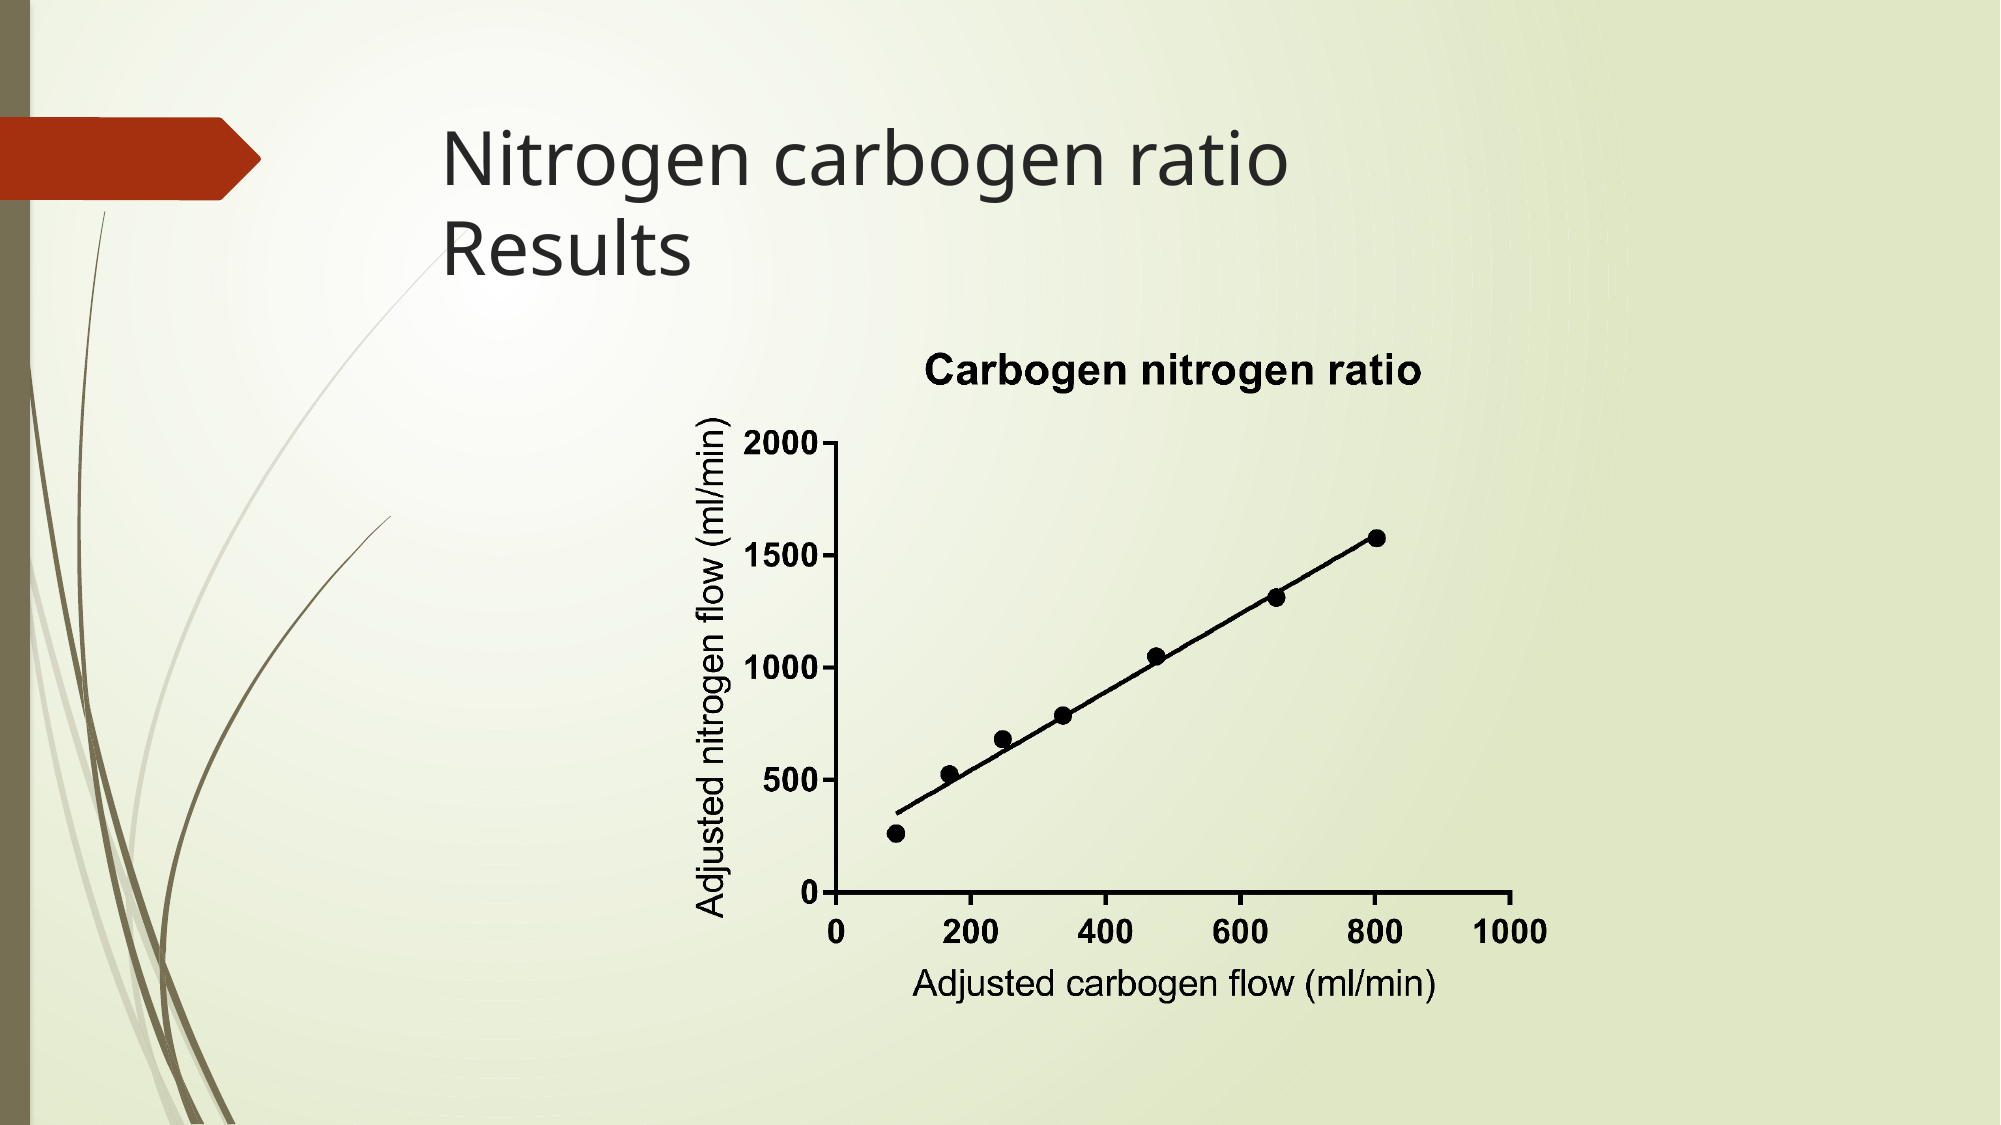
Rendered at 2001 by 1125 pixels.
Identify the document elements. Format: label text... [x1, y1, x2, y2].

title Nitrogen carbogen ratio Results [425, 102, 1888, 313]
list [655, 312, 1613, 1036]
